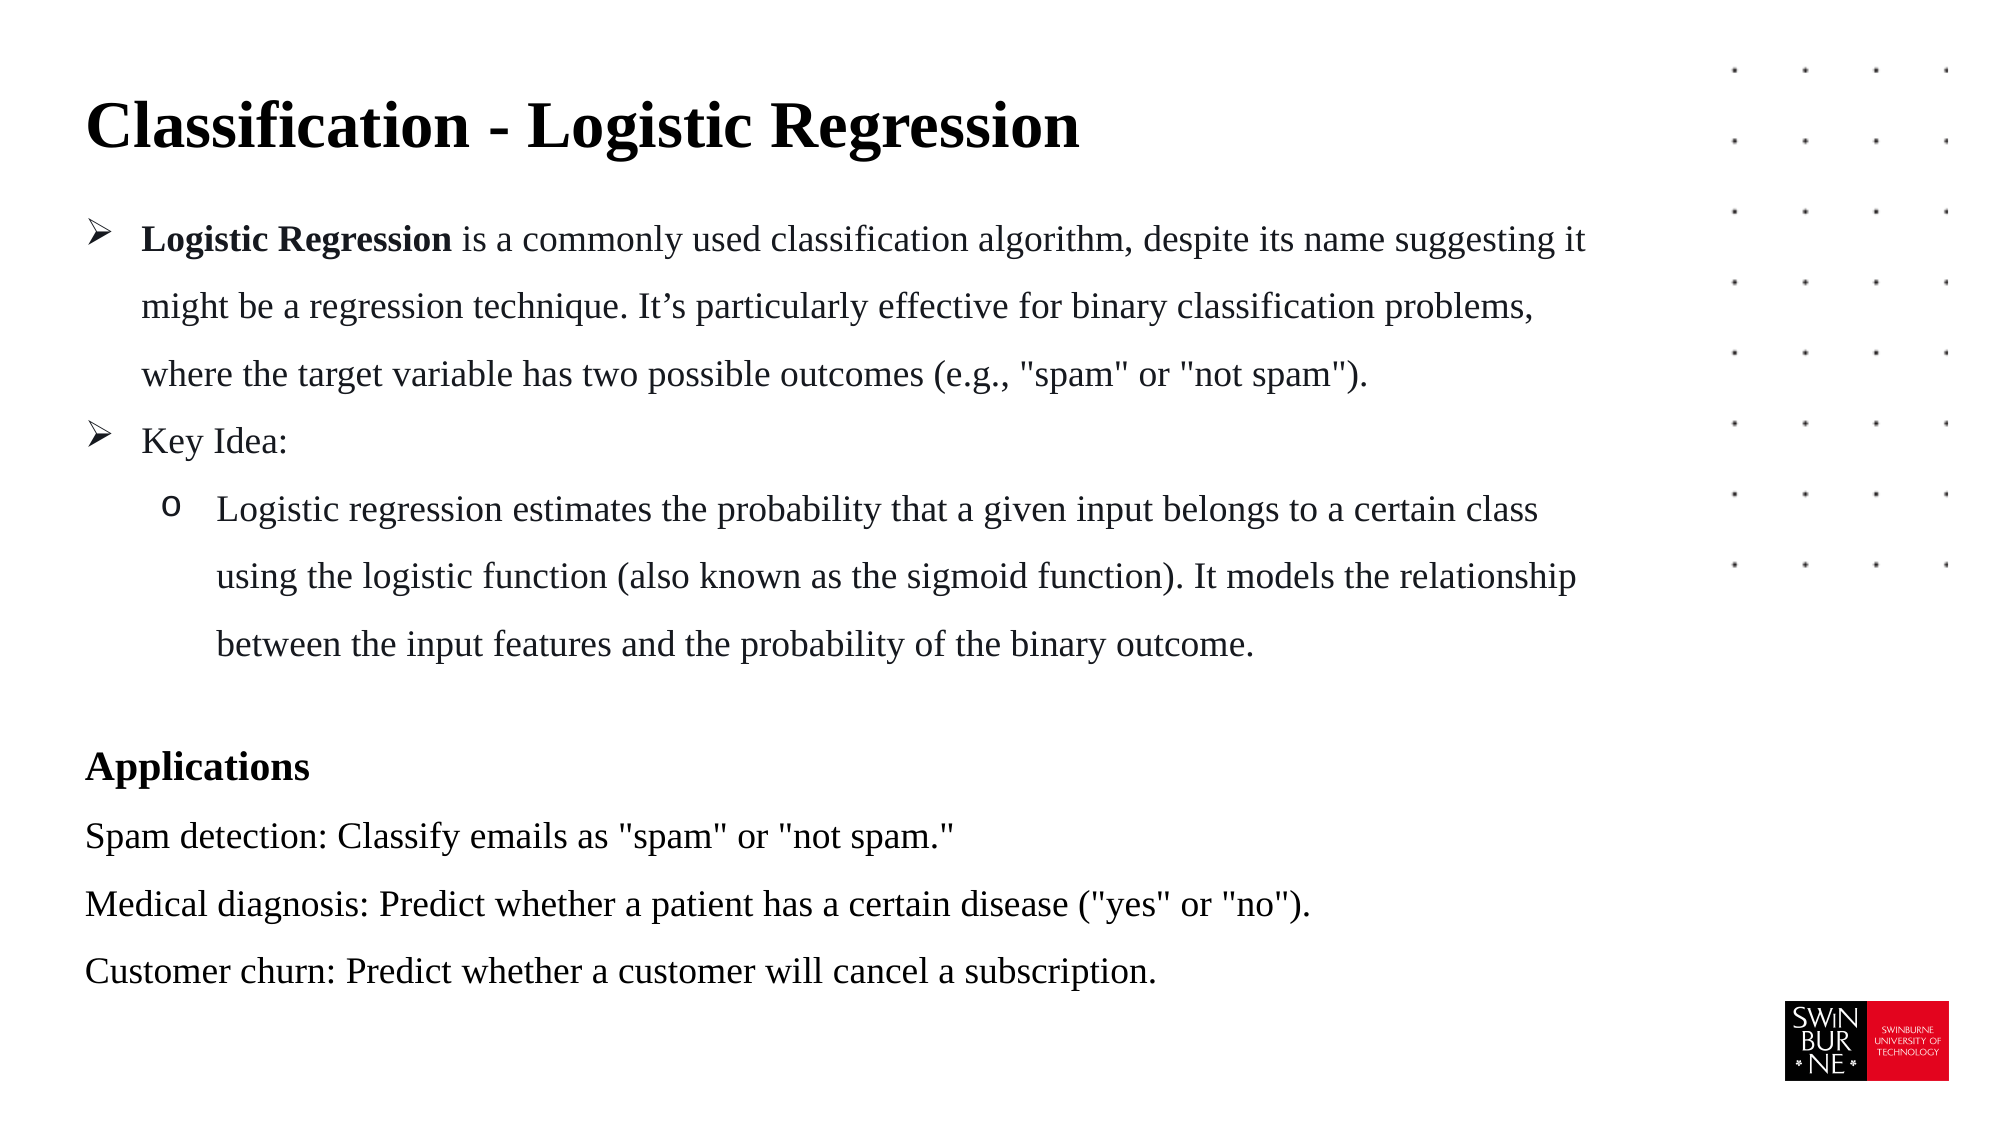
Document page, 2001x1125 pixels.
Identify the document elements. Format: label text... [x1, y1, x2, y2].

title Classification - Logistic Regression [70, 73, 1660, 277]
text_box Logistic Regression is a commonly used classification algorithm, despite its name suggesting it might be a regression technique. It’s particularly effective for binary classification problems, where the target variable has two possible outcomes (e.g., "spam" or "not spam"). Key Idea: Logistic regression estimates the probability that a given input belongs to a certain class using the logistic function (also known as the sigmoid function). It models the relationship between the input features and the probability of the binary outcome. [70, 183, 1632, 672]
picture [1785, 1001, 1949, 1081]
text_box Applications Spam detection: Classify emails as "spam" or "not spam." Medical diagnosis: Predict whether a patient has a certain disease ("yes" or "no"). Customer churn: Predict whether a customer will cancel a subscription. [70, 706, 1749, 999]
